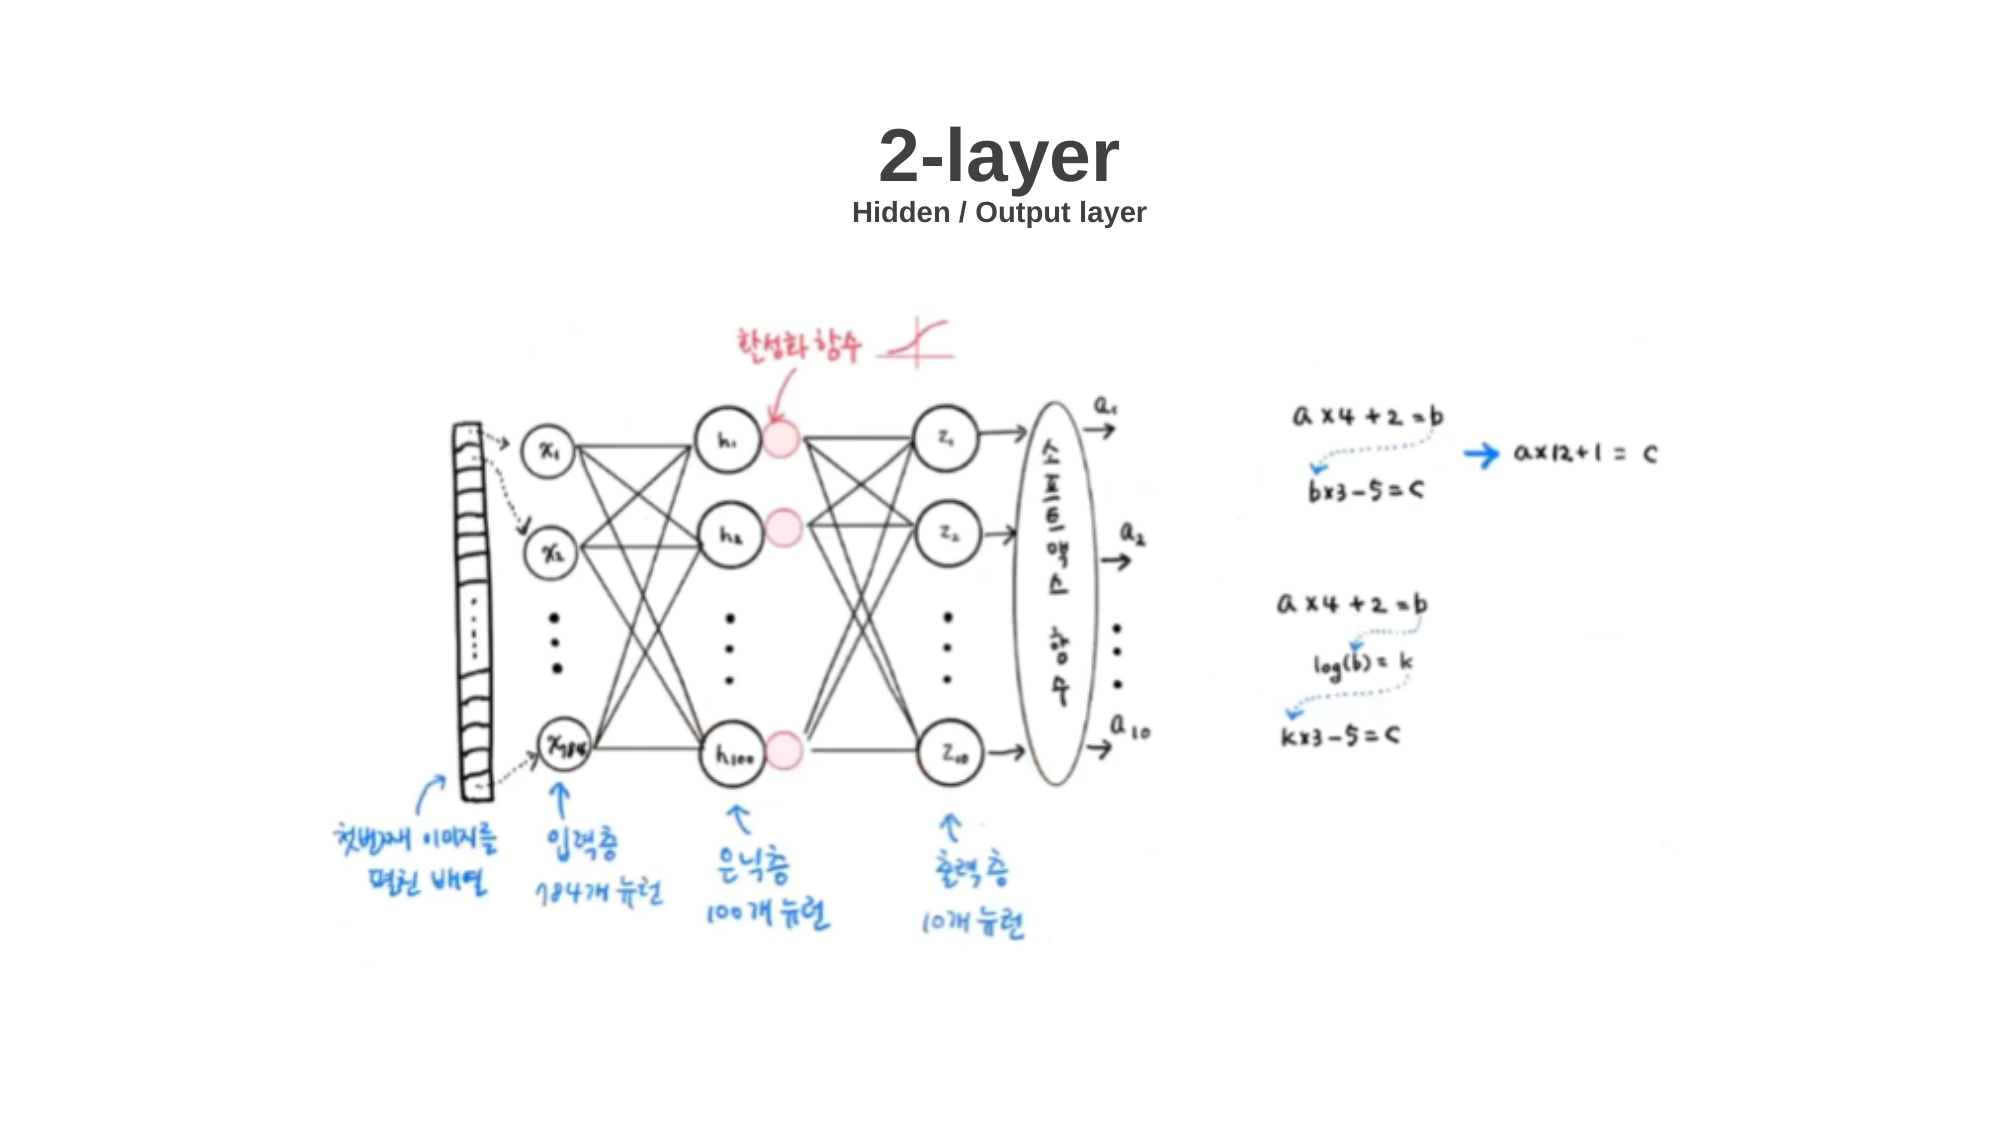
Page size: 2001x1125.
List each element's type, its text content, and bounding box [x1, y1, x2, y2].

text_box 2-layer Hidden / Output layer [574, 58, 1426, 287]
picture [319, 303, 1681, 972]
